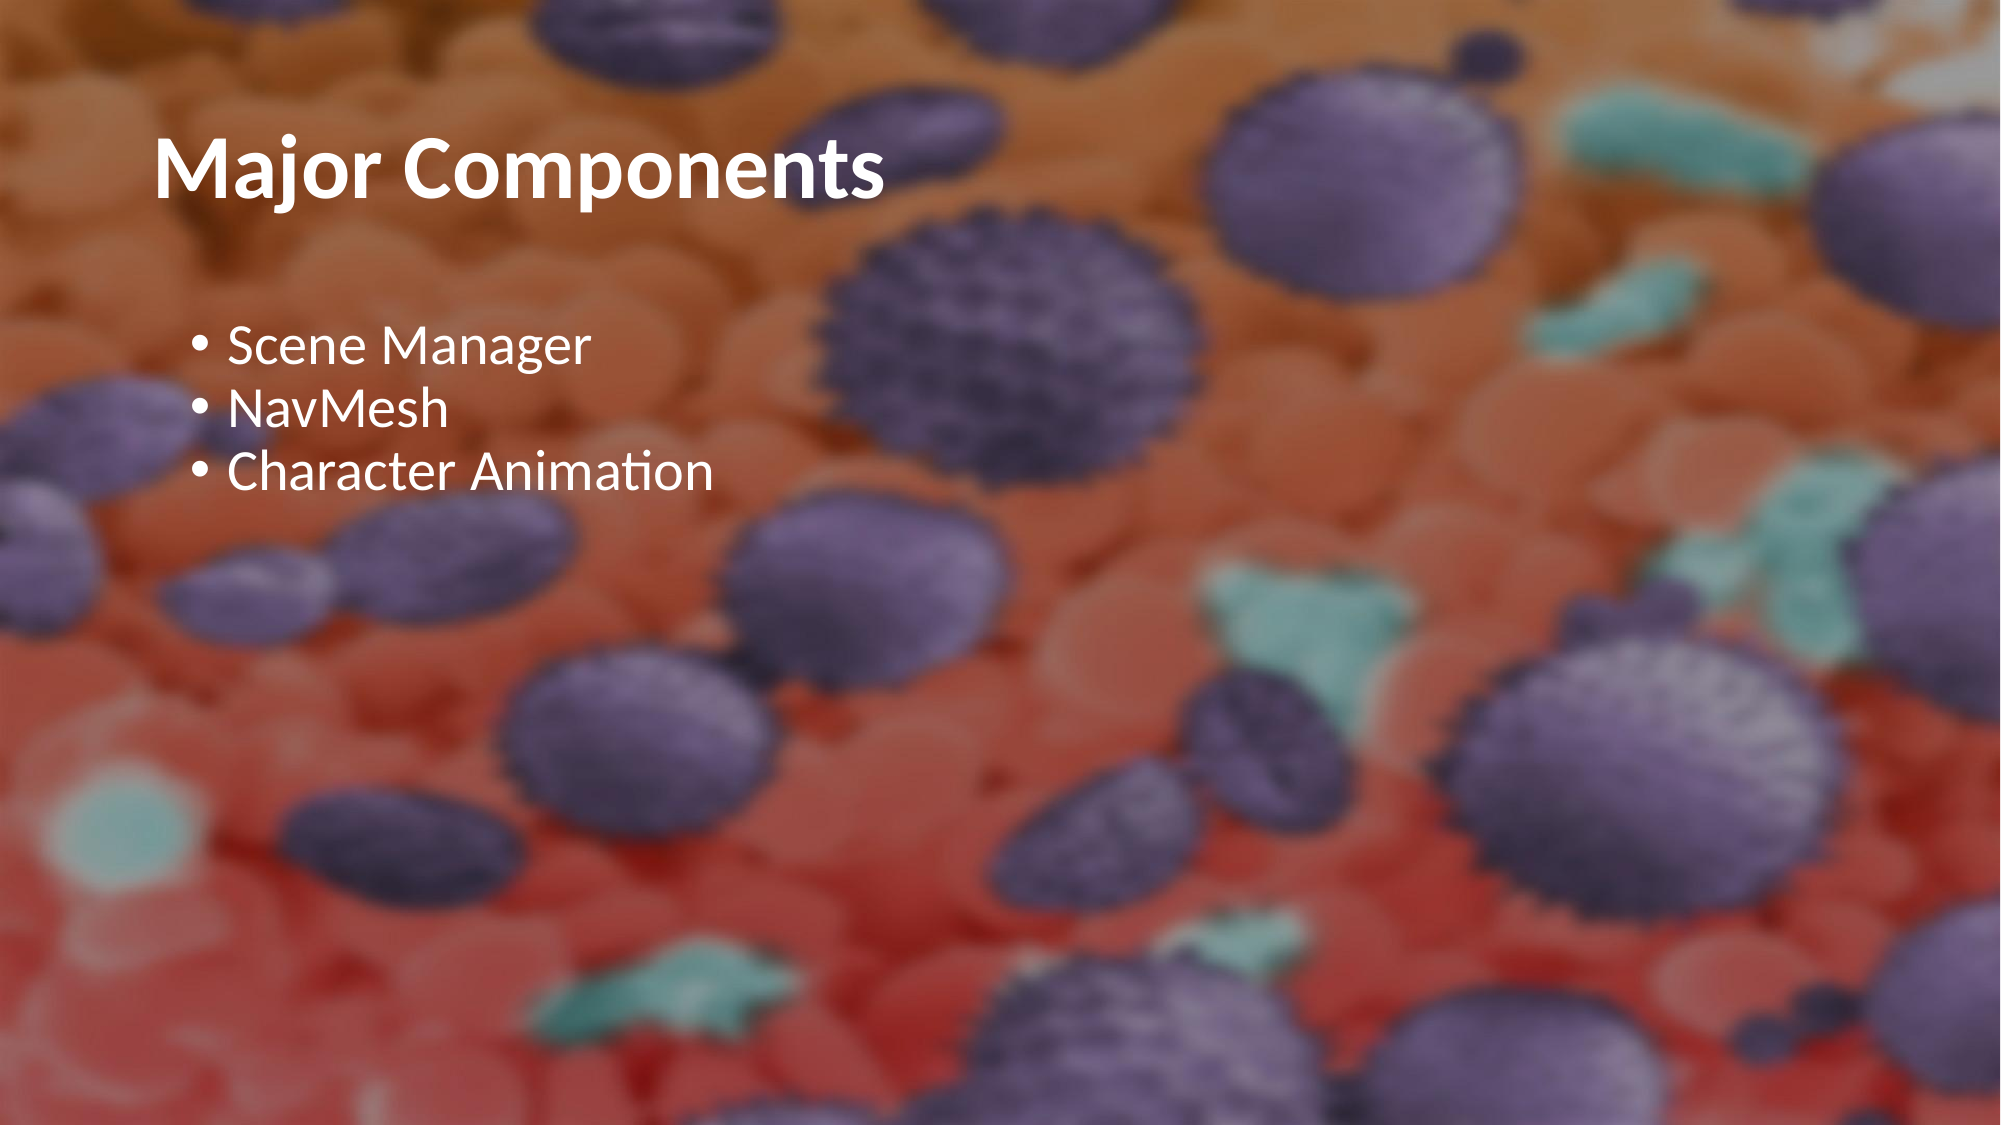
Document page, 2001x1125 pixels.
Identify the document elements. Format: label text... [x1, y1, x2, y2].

picture [0, 0, 2001, 1125]
title Major Components [137, 59, 1863, 278]
list Scene Manager NavMesh Character Animation [137, 299, 1863, 1014]
